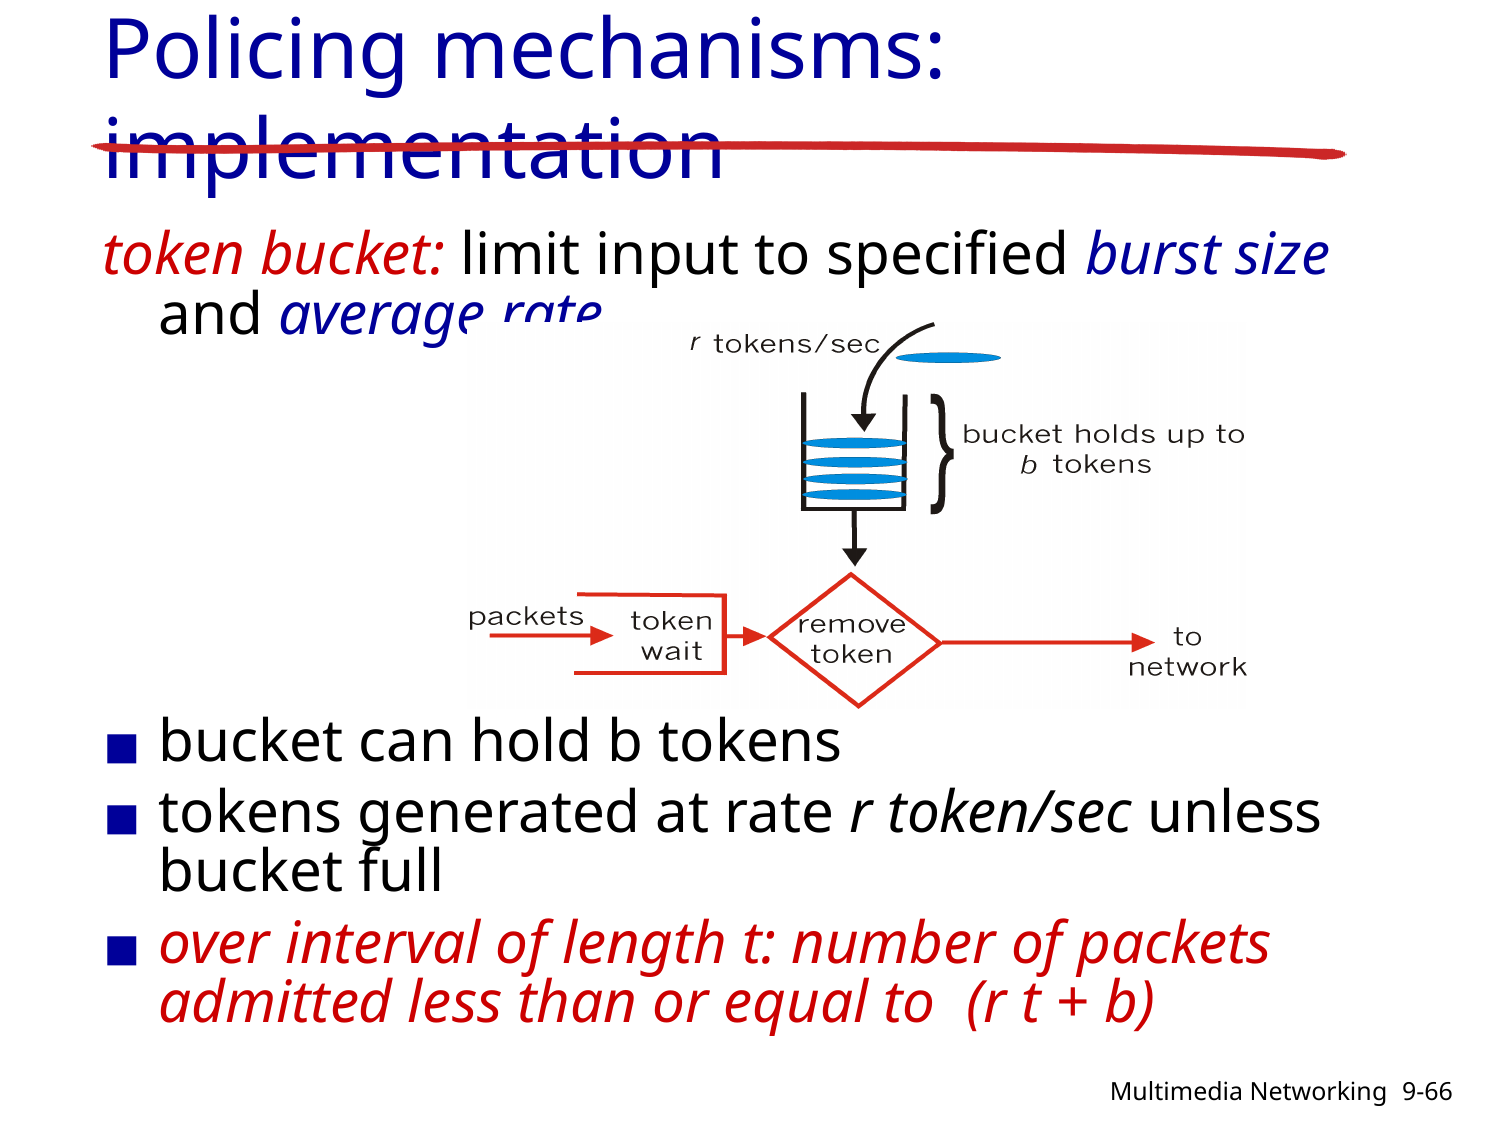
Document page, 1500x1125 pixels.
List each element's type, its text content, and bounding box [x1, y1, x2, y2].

footer Multimedia Networking [1079, 1067, 1403, 1110]
picture [85, 135, 1361, 165]
title Policing mechanisms: implementation [87, 1, 1386, 189]
picture [467, 322, 1247, 709]
slide_number 9-‹#› [1387, 1068, 1500, 1113]
list token bucket: limit input to specified burst size and average rate bucket can hold b tokens tokens generated at rate r token/sec unless bucket full over interval of length t: number of packets admitted less than or equal to (r t + b) [87, 219, 1407, 1081]
